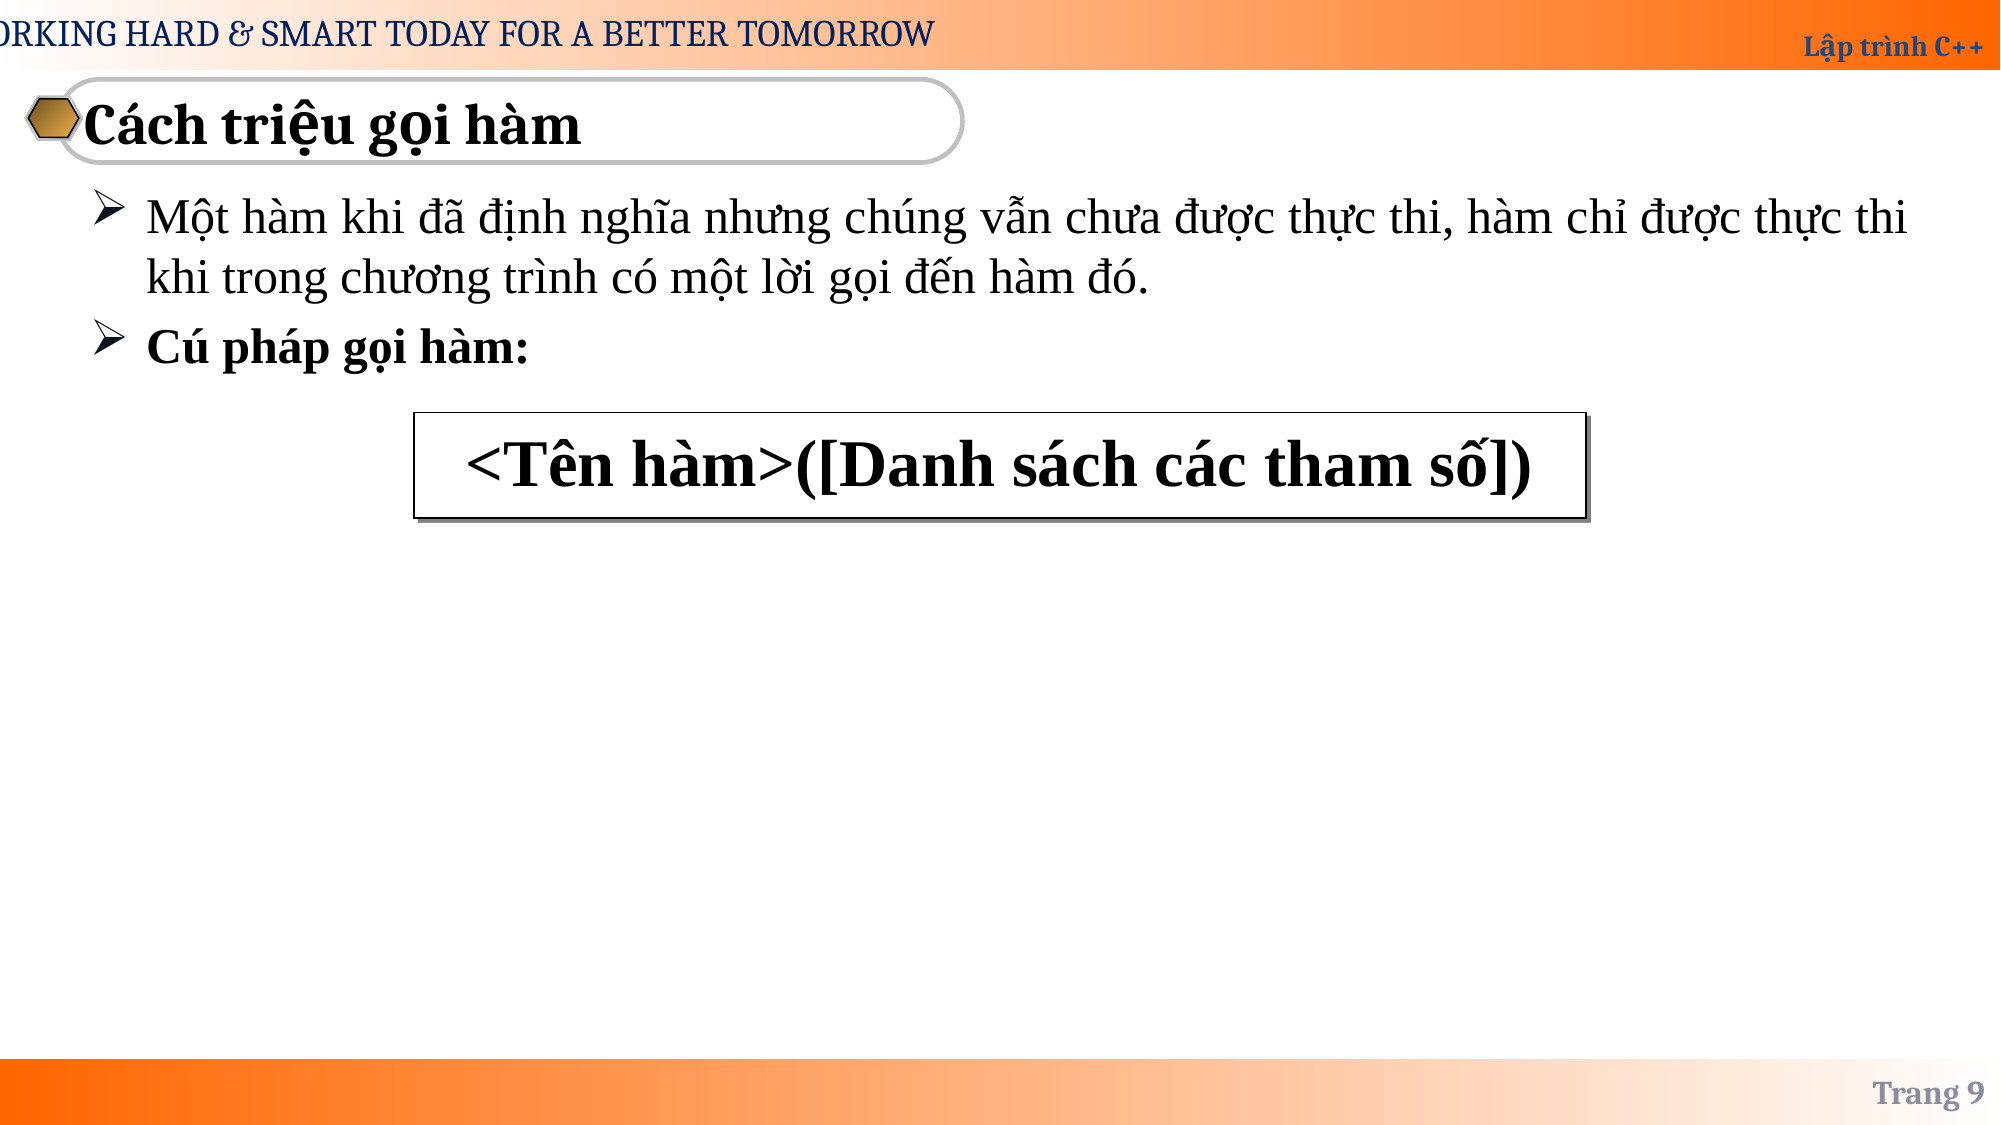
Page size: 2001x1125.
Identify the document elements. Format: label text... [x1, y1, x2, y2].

slide_number Trang 9 [1533, 1060, 2000, 1121]
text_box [24, 78, 963, 163]
text_box Một hàm khi đã định nghĩa nhưng chúng vẫn chưa được thực thi, hàm chỉ được thực thi khi trong chương trình có một lời gọi đến hàm đó. Cú pháp gọi hàm: [75, 176, 1925, 1038]
text_box <Tên hàm>([Danh sách các tham số]) [413, 412, 1586, 518]
slide_number Trang 2 [1609, 0, 1613, 70]
